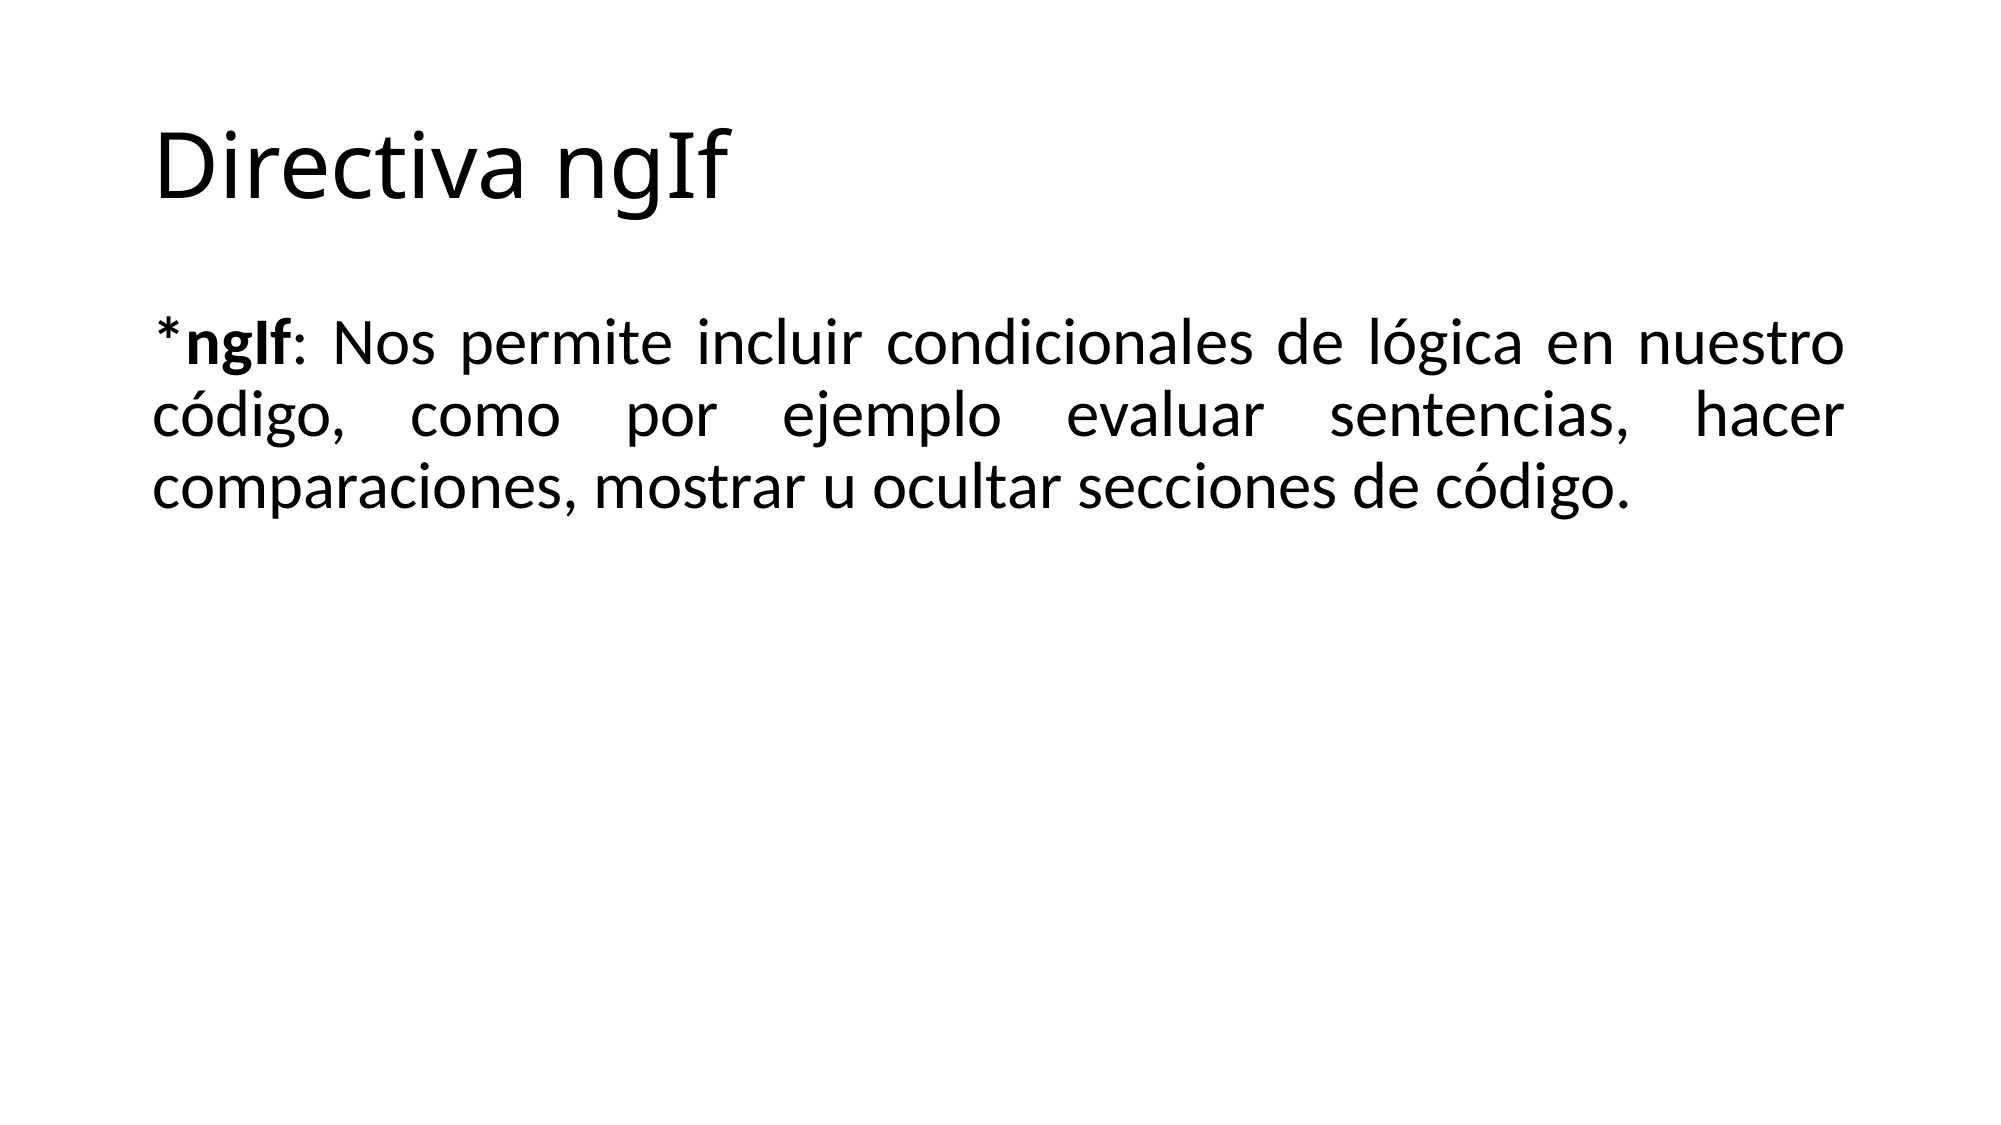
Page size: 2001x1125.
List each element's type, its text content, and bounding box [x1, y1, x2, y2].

title Directiva ngIf [137, 59, 1863, 278]
list *ngIf: Nos permite incluir condicionales de lógica en nuestro código, como por ejemplo evaluar sentencias, hacer comparaciones, mostrar u ocultar secciones de código. [137, 299, 1863, 1014]
